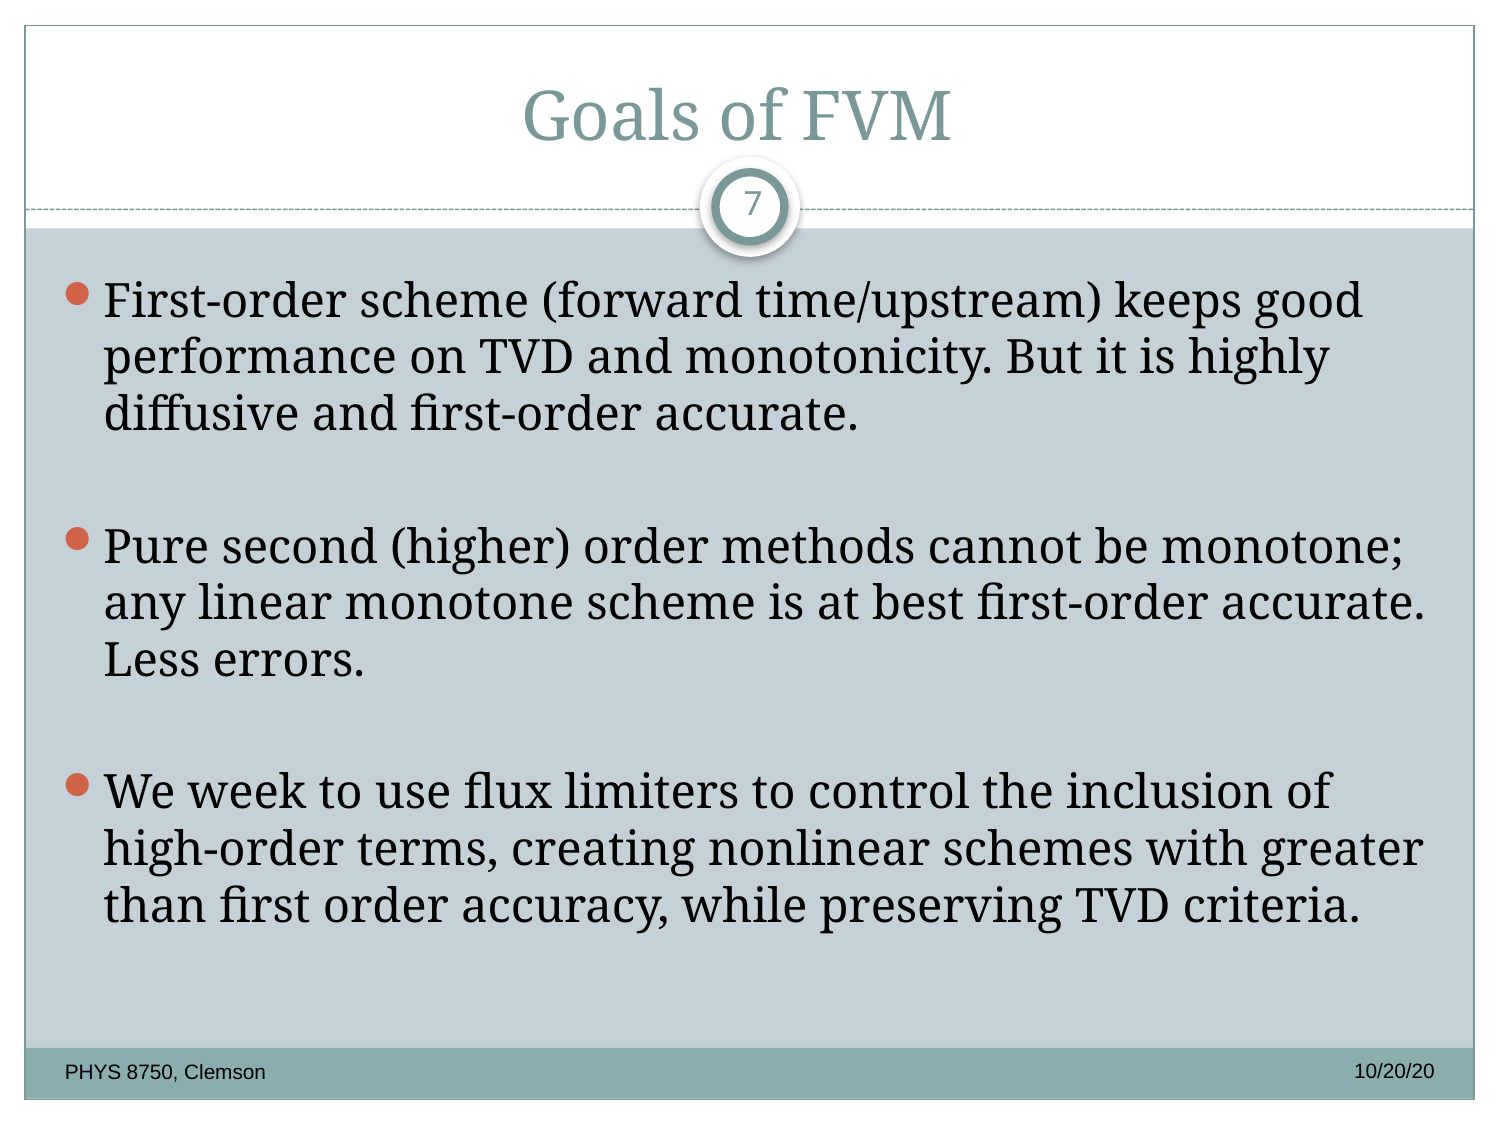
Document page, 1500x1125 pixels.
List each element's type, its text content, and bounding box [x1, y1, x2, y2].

title Goals of FVM [37, 37, 1438, 162]
footer PHYS 8750, Clemson [50, 1051, 638, 1112]
list First-order scheme (forward time/upstream) keeps good performance on TVD and monotonicity. But it is highly diffusive and first-order accurate. Pure second (higher) order methods cannot be monotone; any linear monotone scheme is at best first-order accurate. Less errors. We week to use flux limiters to control the inclusion of high-order terms, creating nonlinear schemes with greater than first order accuracy, while preserving TVD criteria. [47, 262, 1443, 1000]
slide_number 7 [715, 168, 791, 241]
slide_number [950, 1050, 1450, 1111]
